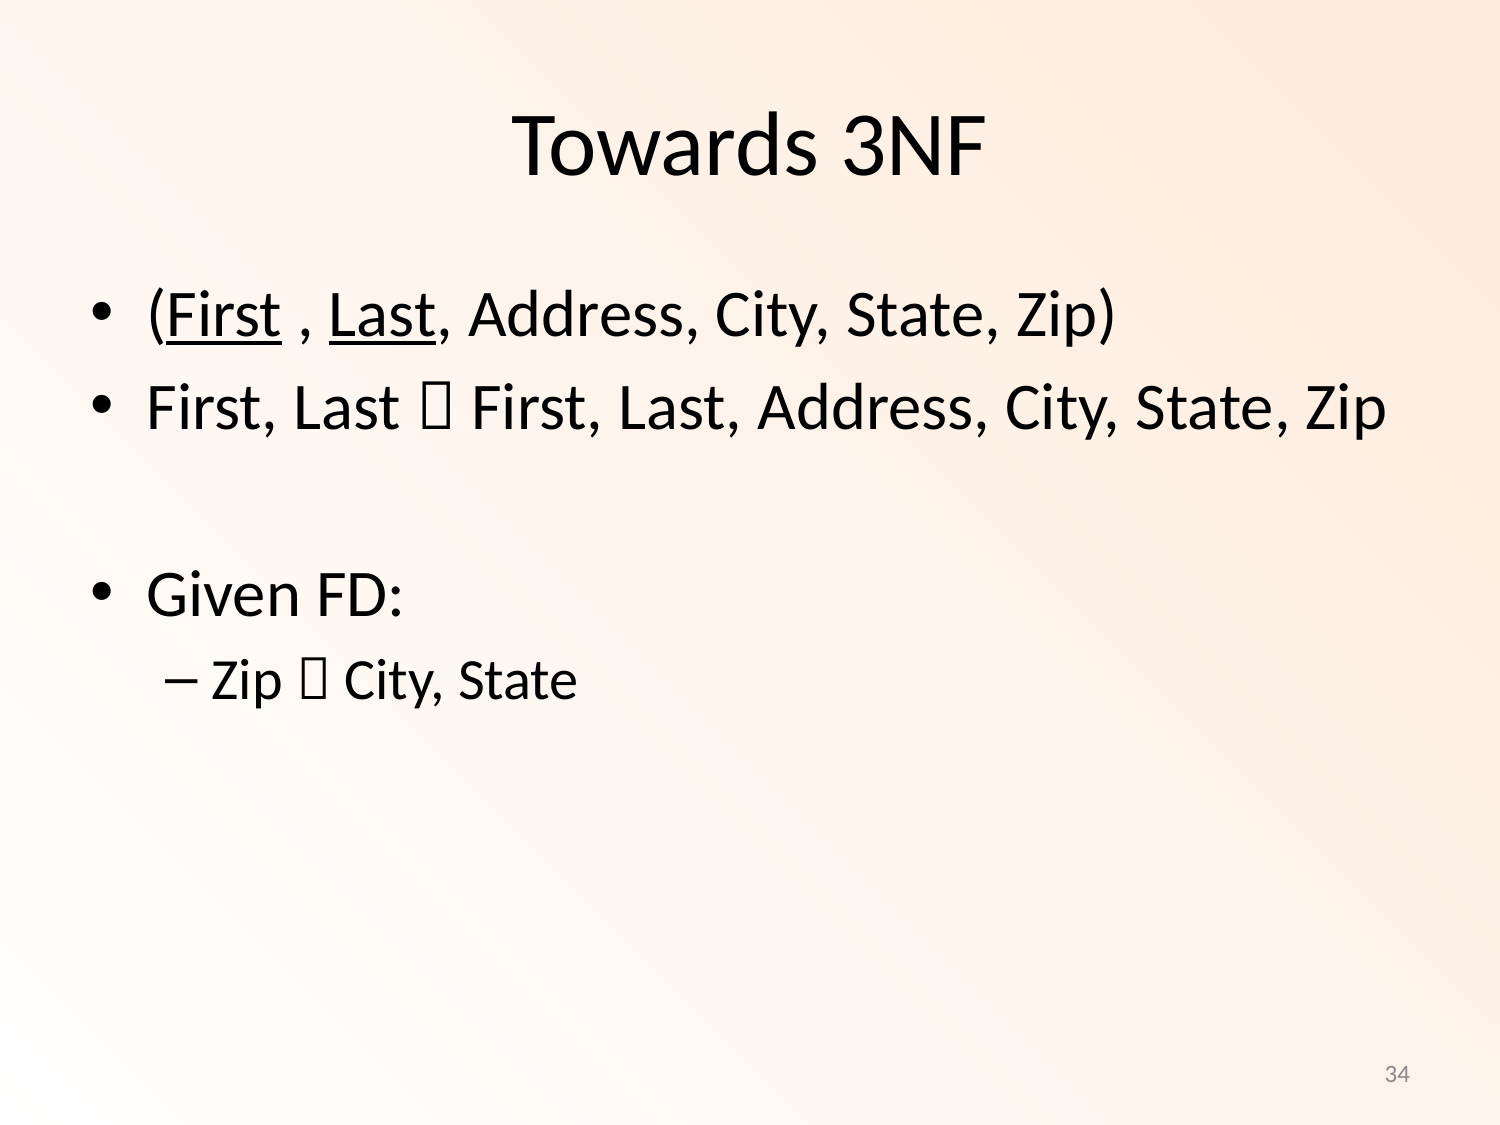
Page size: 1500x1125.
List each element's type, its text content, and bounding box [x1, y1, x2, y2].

slide_number 34 [1074, 1042, 1425, 1103]
list (First , Last, Address, City, State, Zip) First, Last  First, Last, Address, City, State, Zip Given FD: Zip  City, State [75, 262, 1425, 1005]
title Towards 3NF [75, 45, 1425, 233]
